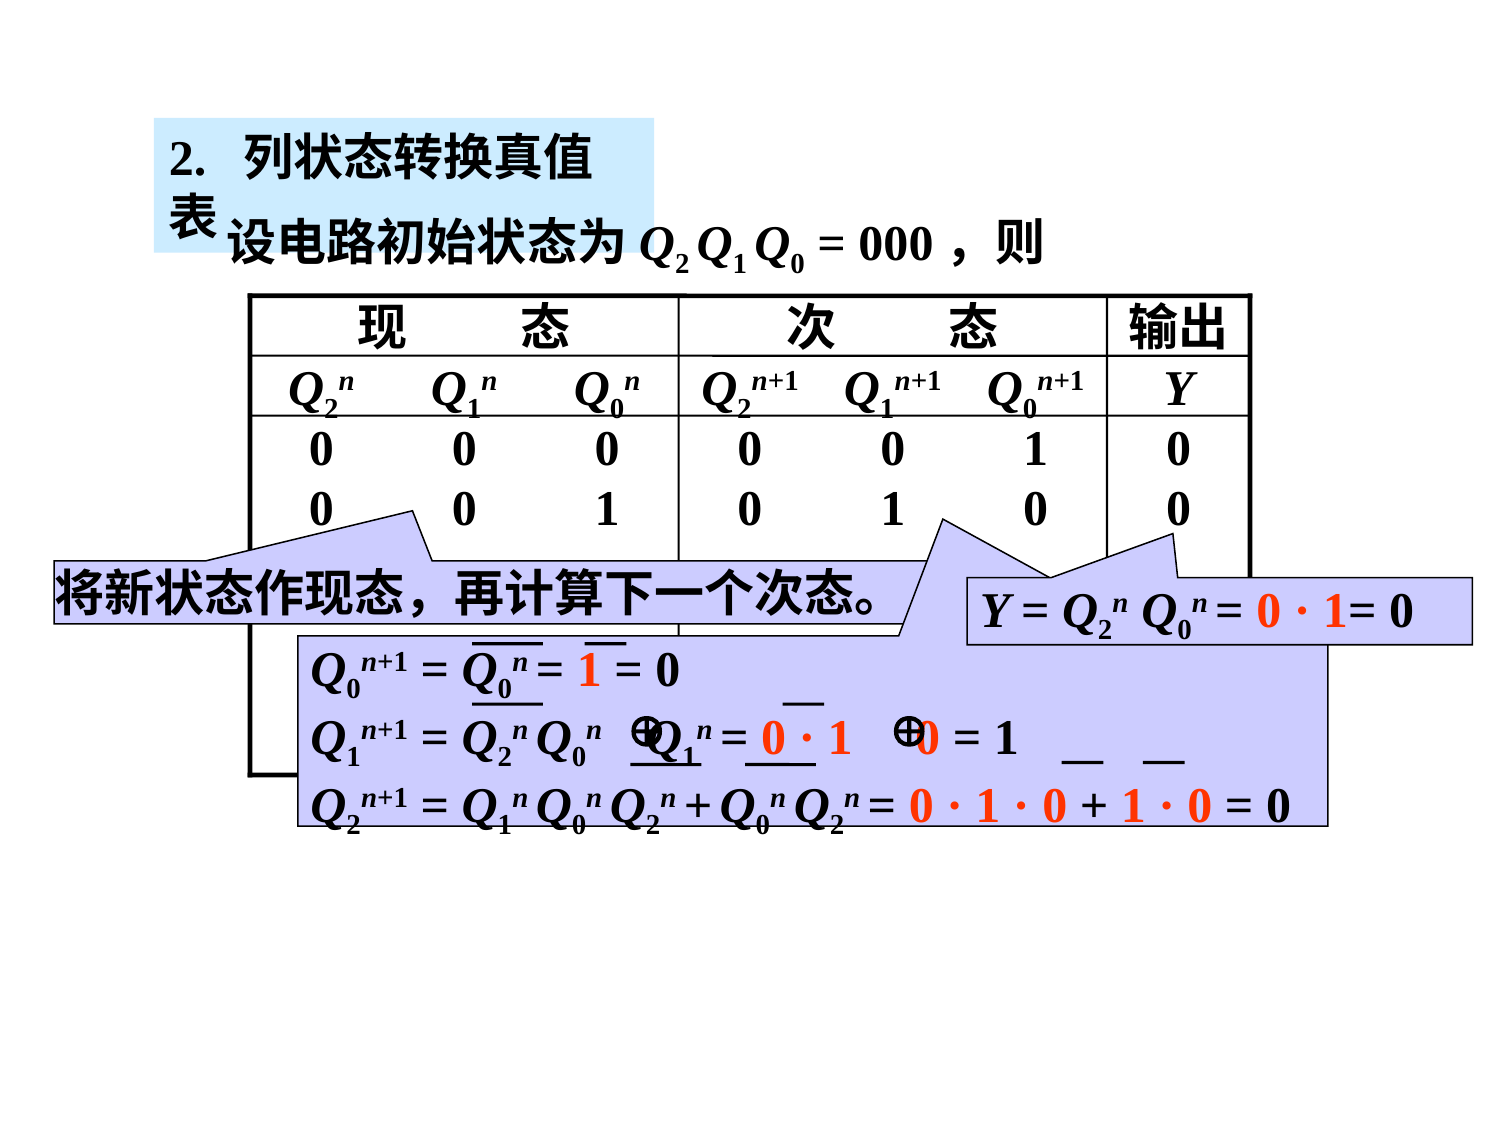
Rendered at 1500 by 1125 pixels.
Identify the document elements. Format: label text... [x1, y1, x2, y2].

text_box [249, 415, 676, 474]
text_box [678, 475, 1108, 536]
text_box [297, 635, 1329, 827]
text_box 将新状态作现态，再计算下一个次态。 [54, 551, 244, 624]
text_box 设电路初始状态为Q2 Q1 Q0 = 000，则 [212, 203, 1109, 287]
text_box 2. 列状态转换真值表 [153, 117, 655, 253]
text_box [678, 415, 1108, 474]
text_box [249, 355, 679, 414]
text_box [679, 355, 1108, 414]
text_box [249, 295, 1251, 776]
text_box Y = Q2n Q0n = 0 · 1= 0 [1254, 577, 1473, 645]
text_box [249, 475, 676, 536]
